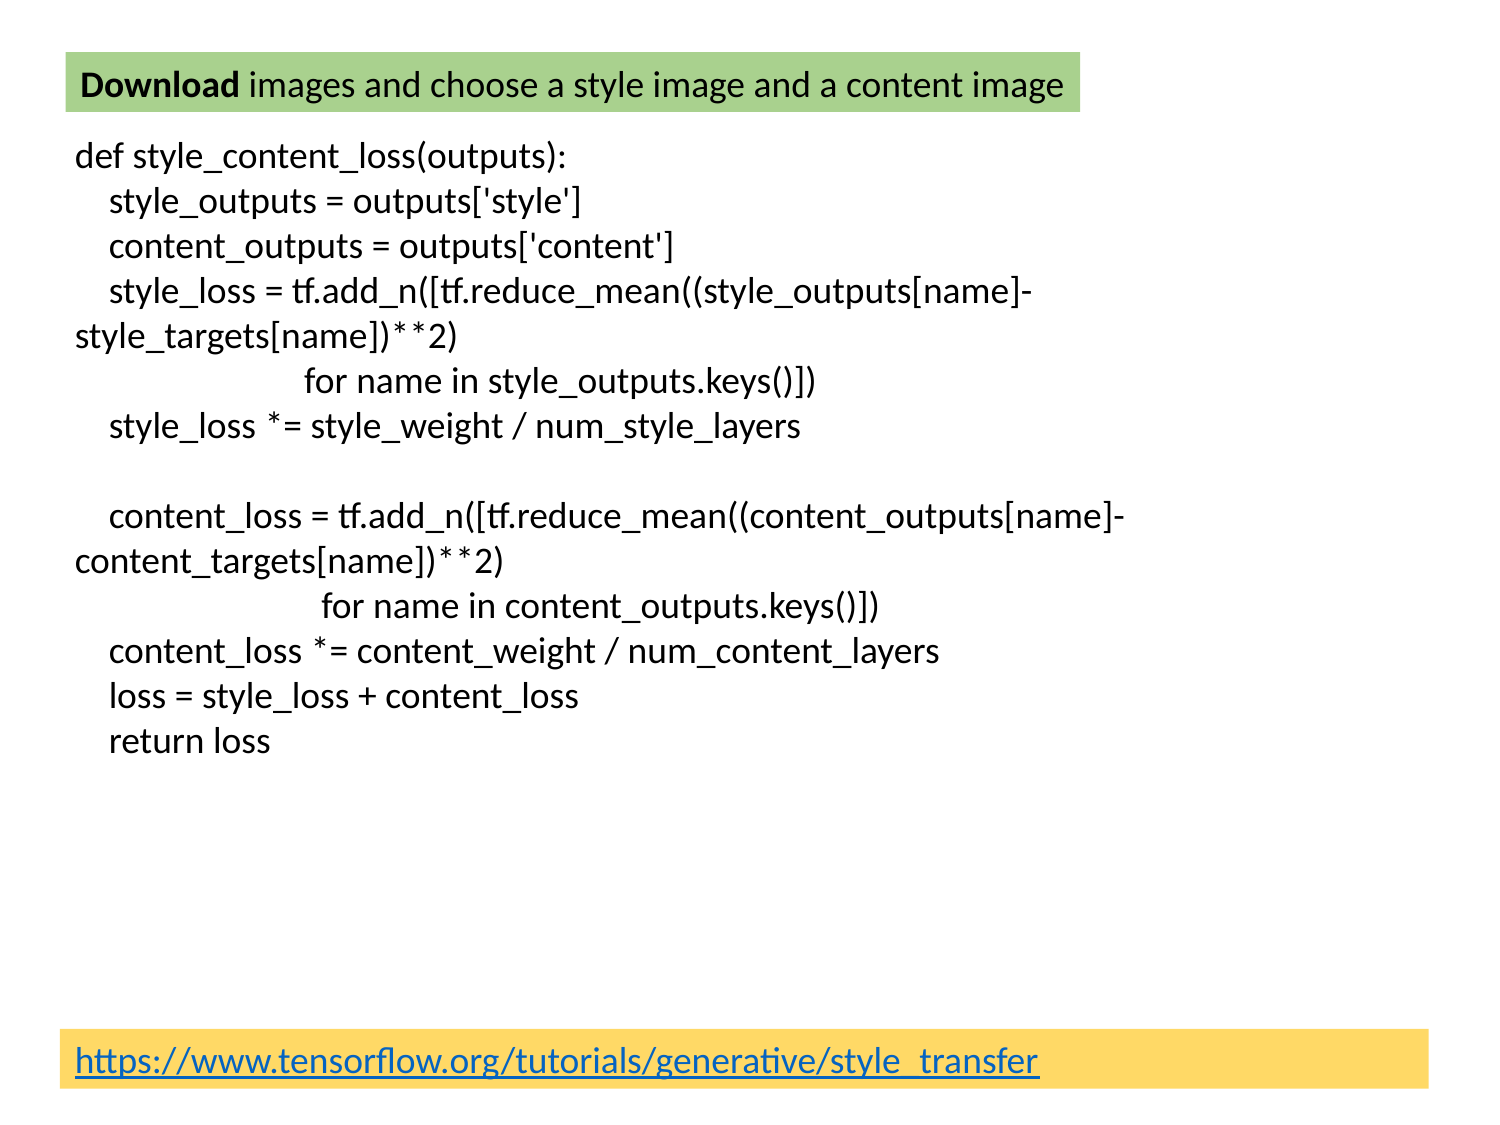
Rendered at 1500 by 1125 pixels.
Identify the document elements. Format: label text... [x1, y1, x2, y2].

text_box Download images and choose a style image and a content image [65, 52, 1081, 112]
text_box def style_content_loss(outputs): style_outputs = outputs['style'] content_outputs = outputs['content'] style_loss = tf.add_n([tf.reduce_mean((style_outputs[name]-style_targets[name])**2) for name in style_outputs.keys()]) style_loss *= style_weight / num_style_layers content_loss = tf.add_n([tf.reduce_mean((content_outputs[name]-content_targets[name])**2) for name in content_outputs.keys()]) content_loss *= content_weight / num_content_layers loss = style_loss + content_loss return loss [59, 123, 1429, 768]
text_box https://www.tensorflow.org/tutorials/generative/style_transfer [59, 1028, 1429, 1089]
